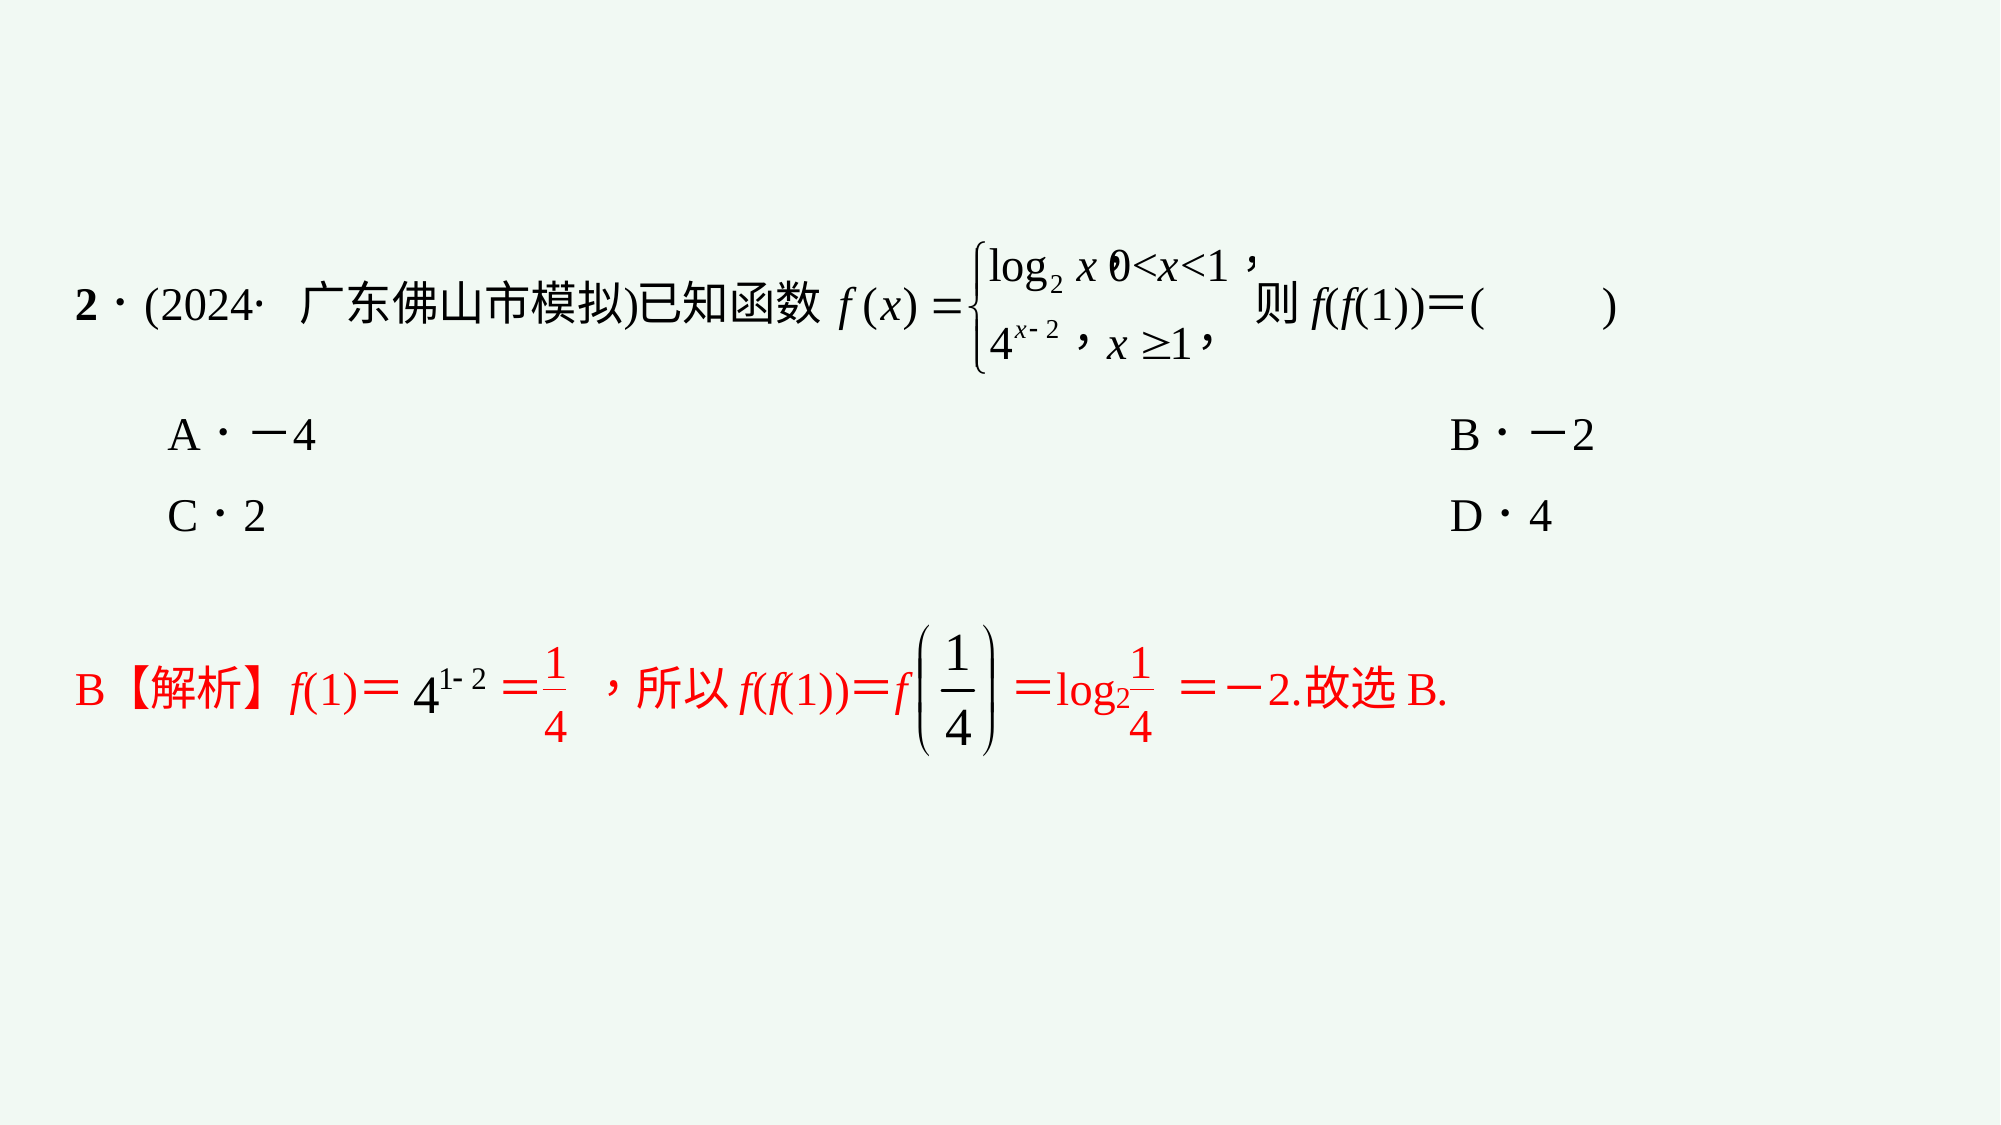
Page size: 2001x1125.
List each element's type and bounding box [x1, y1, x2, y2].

text_box [74, 229, 1907, 565]
text_box [74, 584, 1907, 867]
